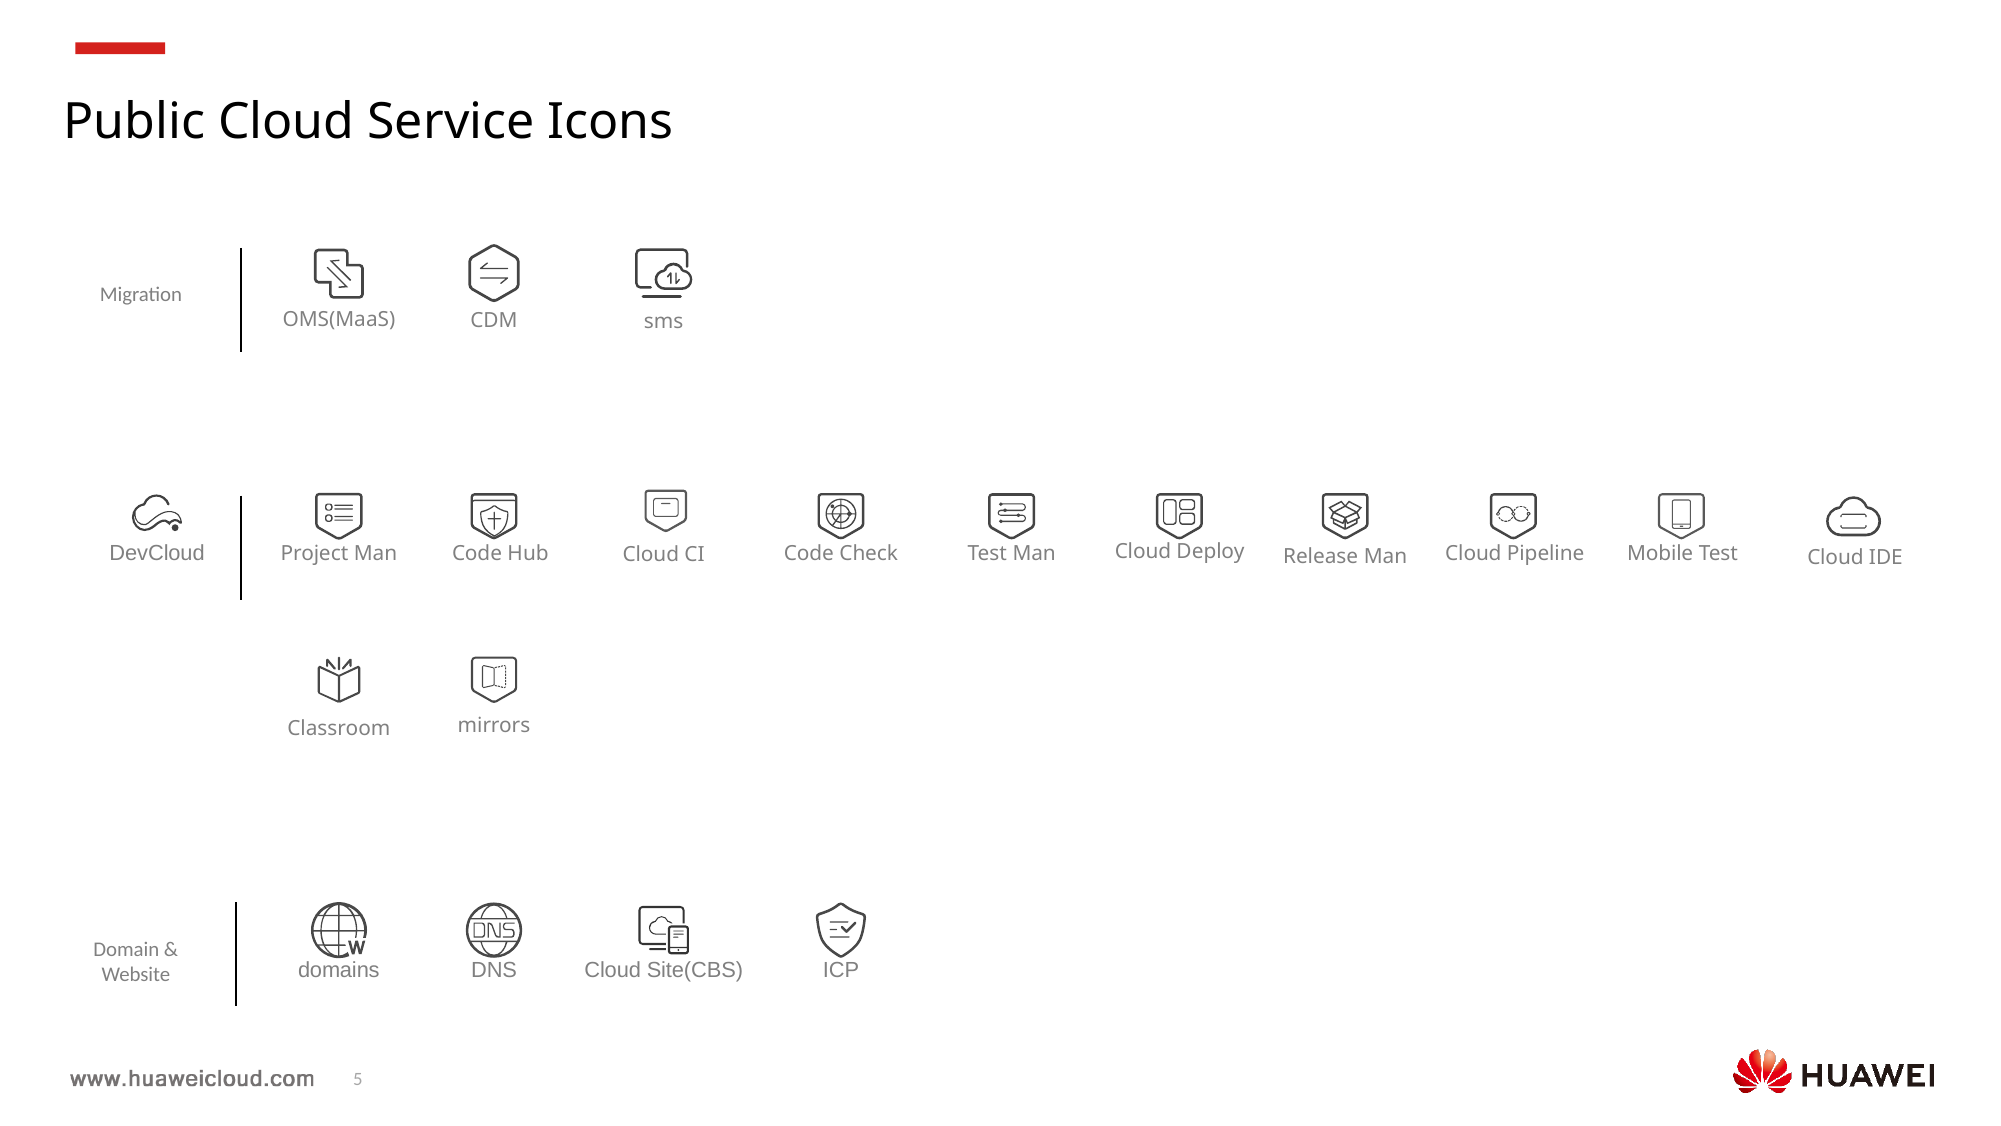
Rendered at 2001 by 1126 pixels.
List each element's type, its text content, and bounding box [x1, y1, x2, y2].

text_box Cloud Site(CBS) [553, 947, 774, 989]
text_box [644, 489, 688, 533]
text_box Cloud Pipeline [1430, 531, 1599, 572]
text_box Migration [80, 280, 201, 306]
text_box Cloud IDE [1792, 535, 1918, 576]
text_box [1155, 492, 1204, 540]
text_box CDM [455, 298, 533, 339]
text_box [635, 248, 689, 289]
text_box [654, 262, 693, 290]
text_box mirrors [442, 704, 546, 744]
text_box sms [629, 300, 699, 340]
text_box Cloud Deploy [1099, 530, 1260, 571]
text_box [468, 243, 520, 303]
text_box [337, 656, 341, 671]
text_box [470, 656, 518, 703]
text_box [667, 925, 689, 947]
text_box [1321, 492, 1369, 540]
picture [1732, 1045, 1934, 1106]
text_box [1825, 496, 1882, 537]
text_box [638, 905, 685, 946]
text_box [75, 42, 166, 55]
text_box Project Man [265, 532, 413, 573]
text_box domains [283, 947, 395, 989]
text_box OMS(MaaS) [267, 298, 411, 338]
text_box [131, 494, 182, 532]
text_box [817, 492, 865, 540]
text_box Code Check [769, 532, 913, 573]
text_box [313, 248, 365, 299]
picture [43, 1056, 341, 1098]
text_box Test Man [952, 532, 1071, 573]
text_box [1489, 492, 1537, 540]
text_box [317, 658, 361, 703]
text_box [470, 492, 518, 540]
text_box Public Cloud Service Icons [48, 69, 1951, 171]
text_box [987, 492, 1036, 540]
text_box Code Hub [437, 532, 564, 573]
text_box ICP [808, 947, 874, 989]
text_box Cloud CI [607, 533, 720, 574]
text_box Release Man [1268, 535, 1423, 575]
text_box DevCloud [94, 531, 220, 573]
text_box Classroom [272, 706, 406, 747]
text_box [465, 902, 523, 958]
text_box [314, 492, 363, 540]
text_box [815, 902, 867, 947]
text_box DNS [456, 947, 532, 989]
text_box [310, 902, 368, 947]
text_box [1657, 493, 1705, 540]
text_box Mobile Test [1612, 531, 1753, 572]
text_box Domain & Website [75, 935, 196, 986]
